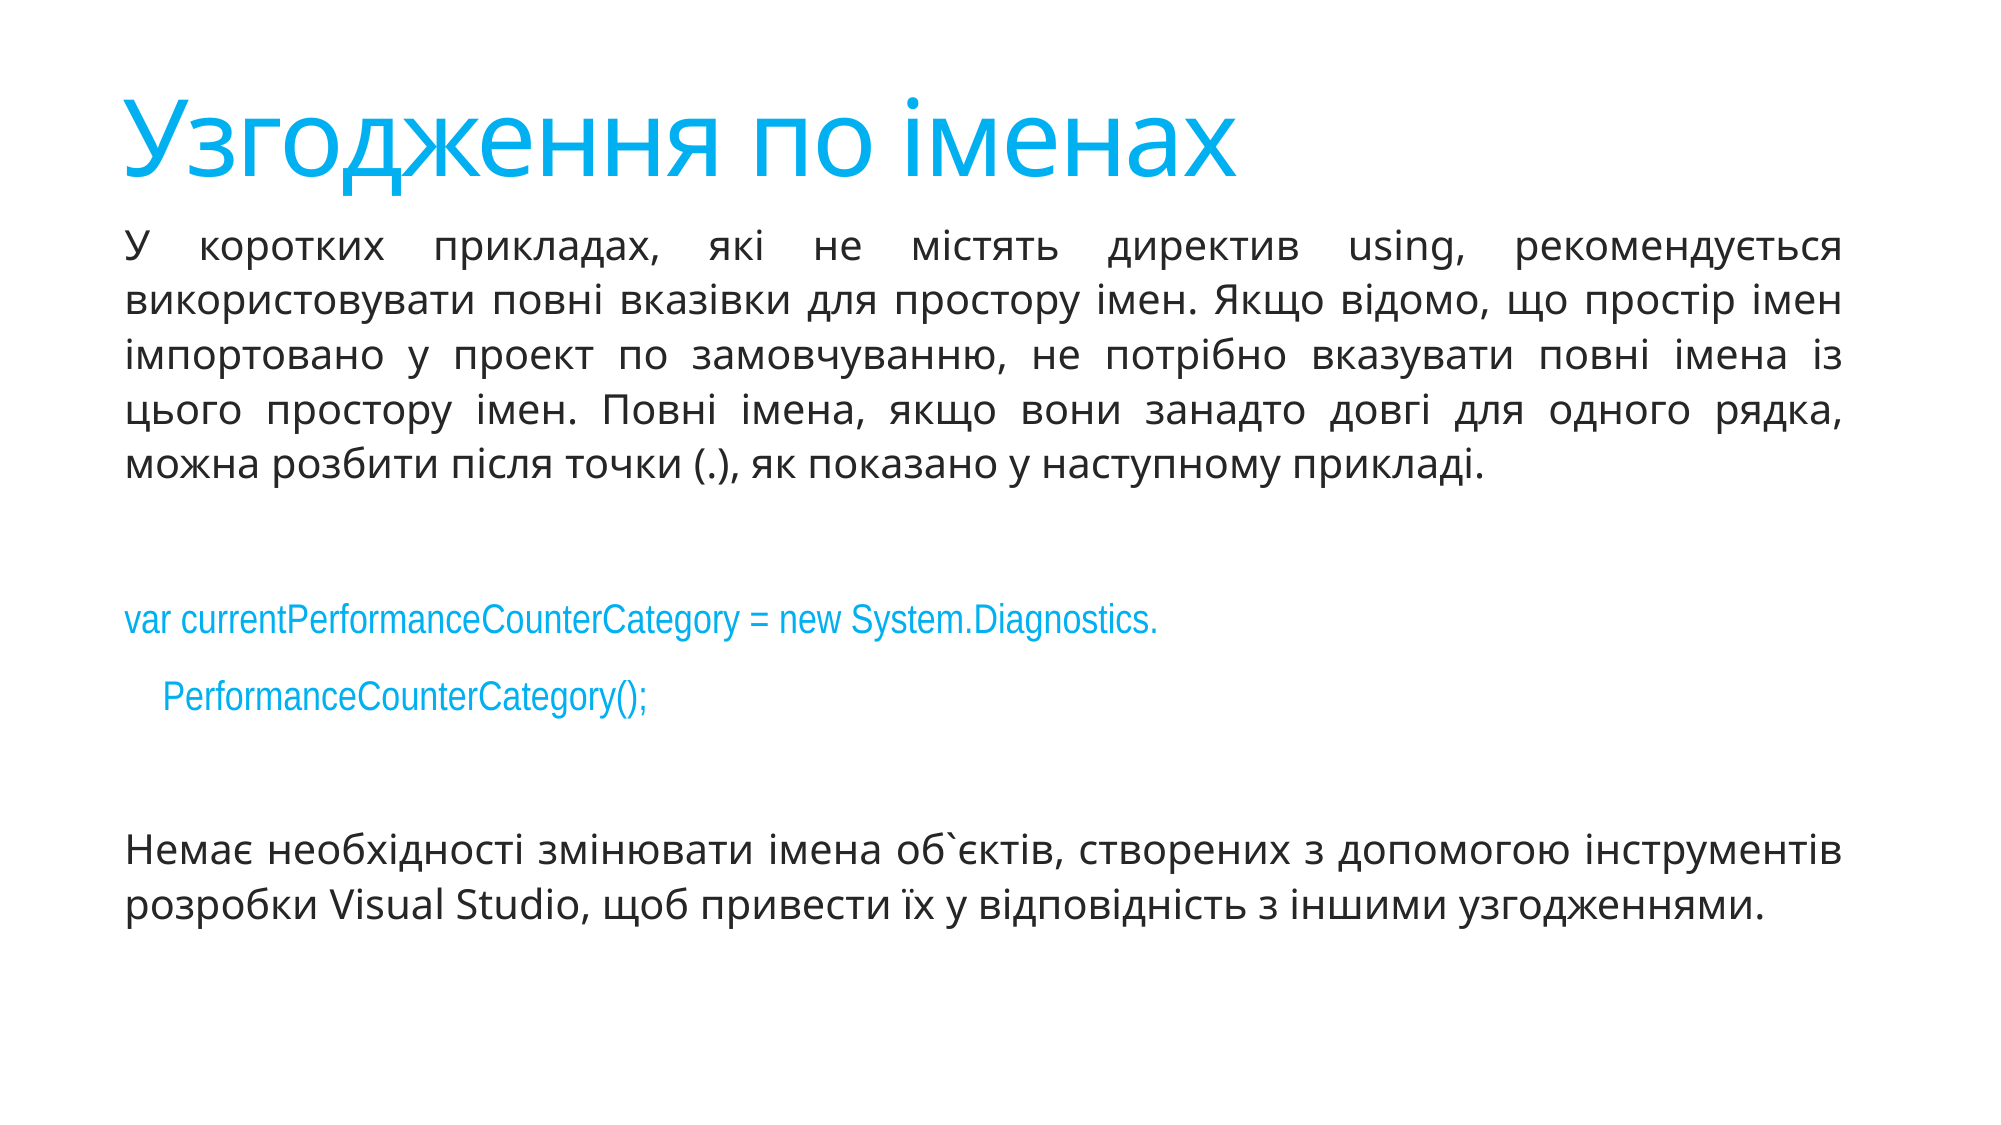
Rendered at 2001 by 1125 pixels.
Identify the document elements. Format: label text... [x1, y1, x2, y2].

list У коротких прикладах, які не містять директив using, рекомендується використовувати повні вказівки для простору імен. Якщо відомо, що простір імен імпортовано у проект по замовчуванню, не потрібно вказувати повні імена із цього простору імен. Повні імена, якщо вони занадто довгі для одного рядка, можна розбити після точки (.), як показано у наступному прикладі. var currentPerformanceCounterCategory = new System.Diagnostics. PerformanceCounterCategory(); Немає необхідності змінювати імена об`єктів, створених з допомогою інструментів розробки Visual Studio, щоб привести їх у відповідність з іншими узгодженнями. [96, 205, 1861, 988]
title Узгодження по іменах [107, 81, 1875, 206]
